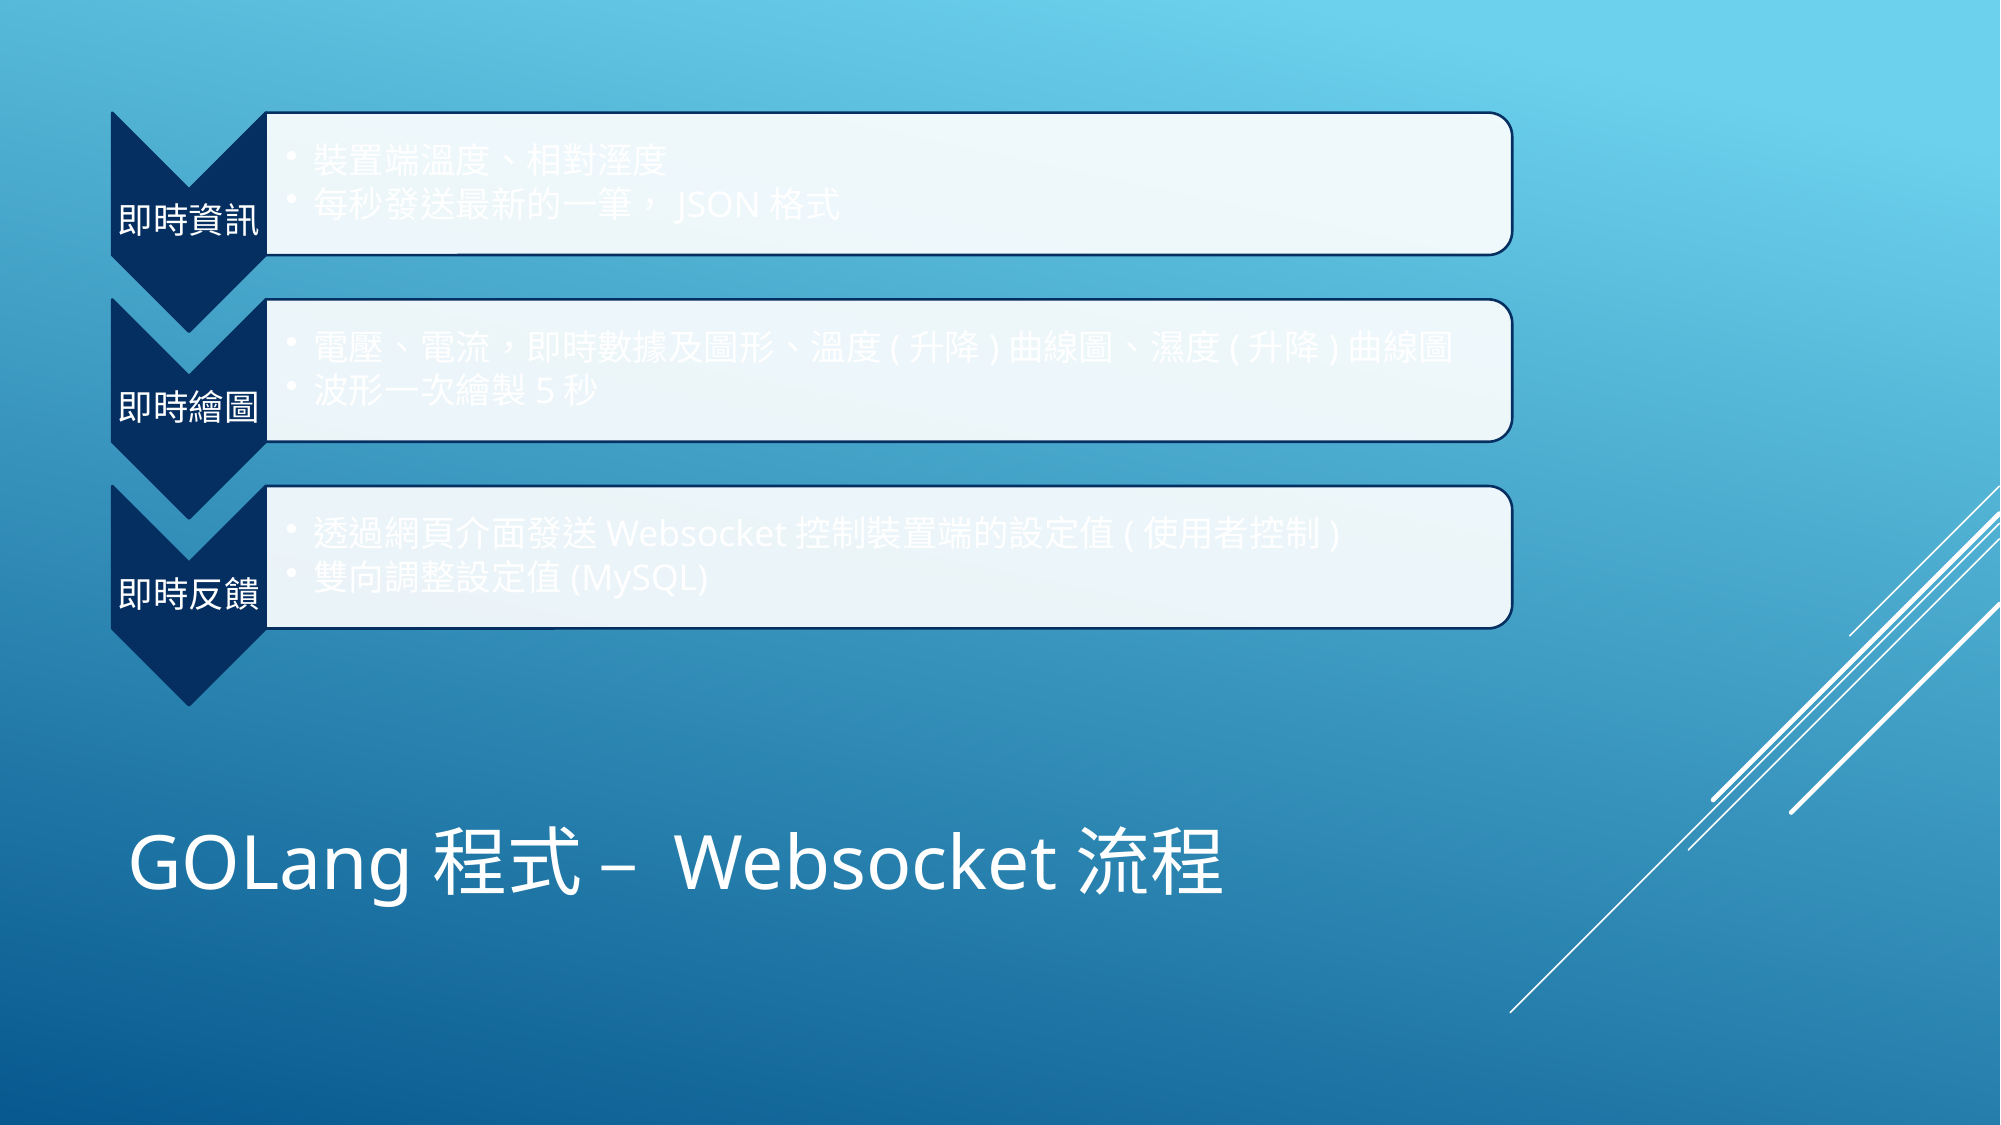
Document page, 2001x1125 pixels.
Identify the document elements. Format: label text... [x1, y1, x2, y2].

title GOLang程式 – Websocket流程 [112, 736, 1513, 984]
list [111, 112, 1513, 706]
